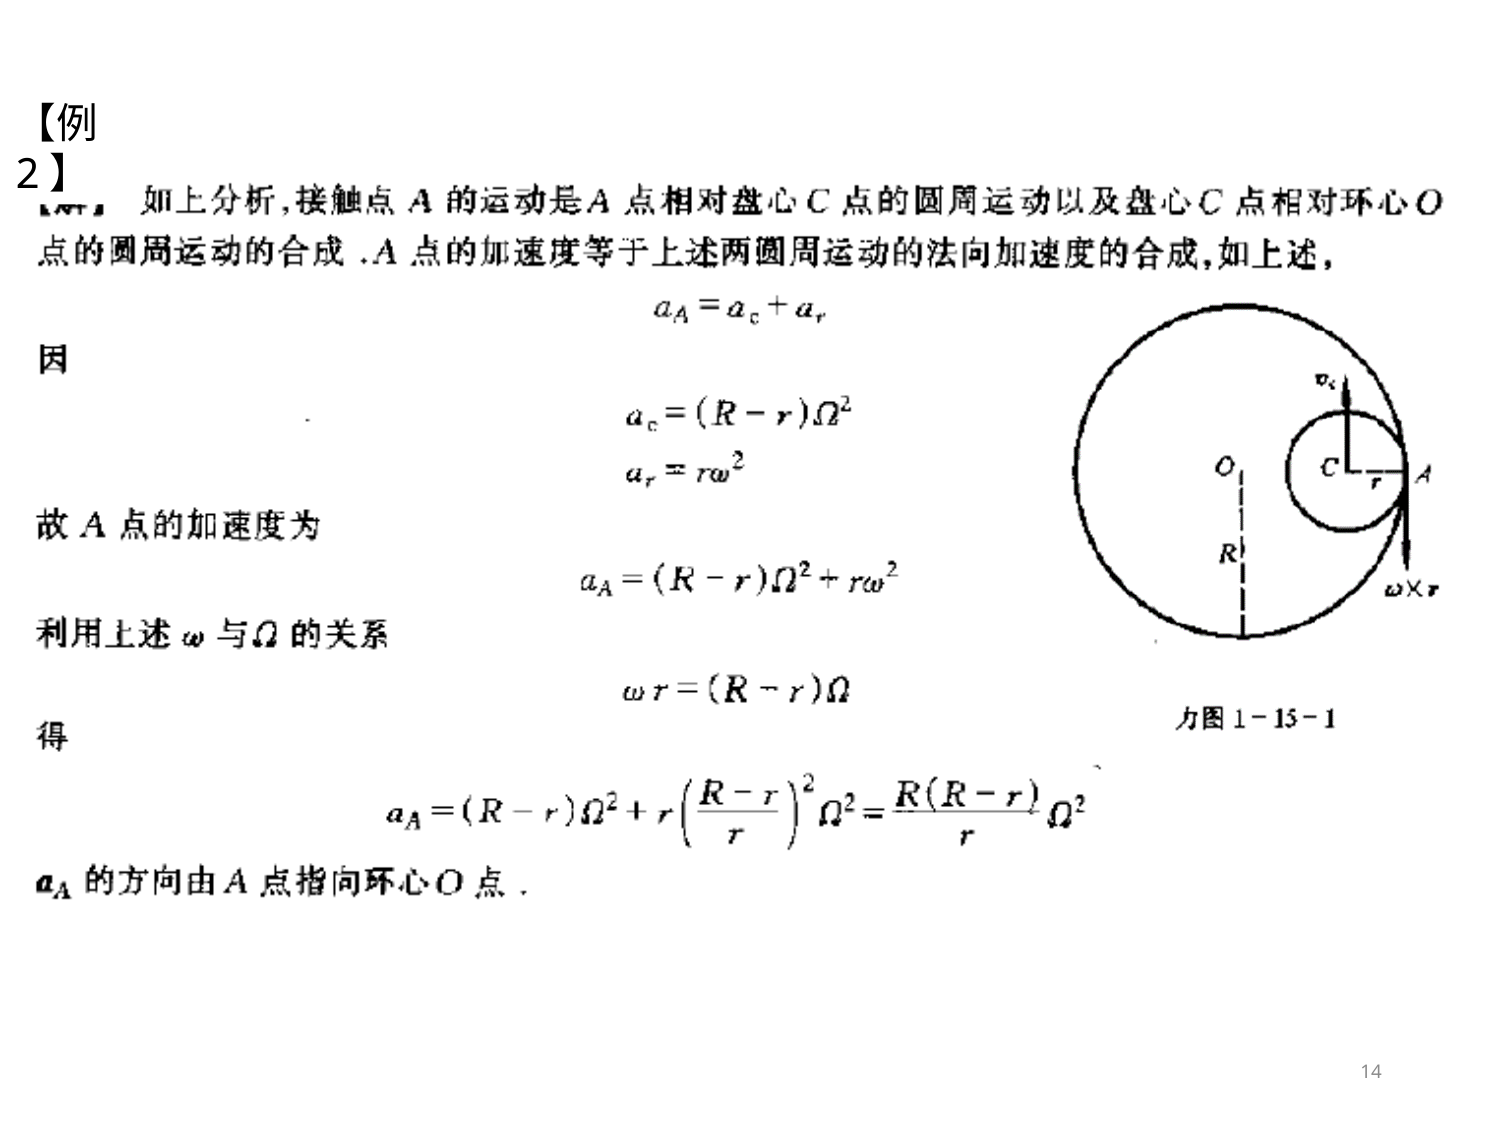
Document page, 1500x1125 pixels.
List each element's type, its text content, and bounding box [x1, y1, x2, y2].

text_box 【例2】 [0, 89, 146, 205]
slide_number 14 [1059, 1042, 1397, 1103]
picture [29, 170, 1471, 919]
